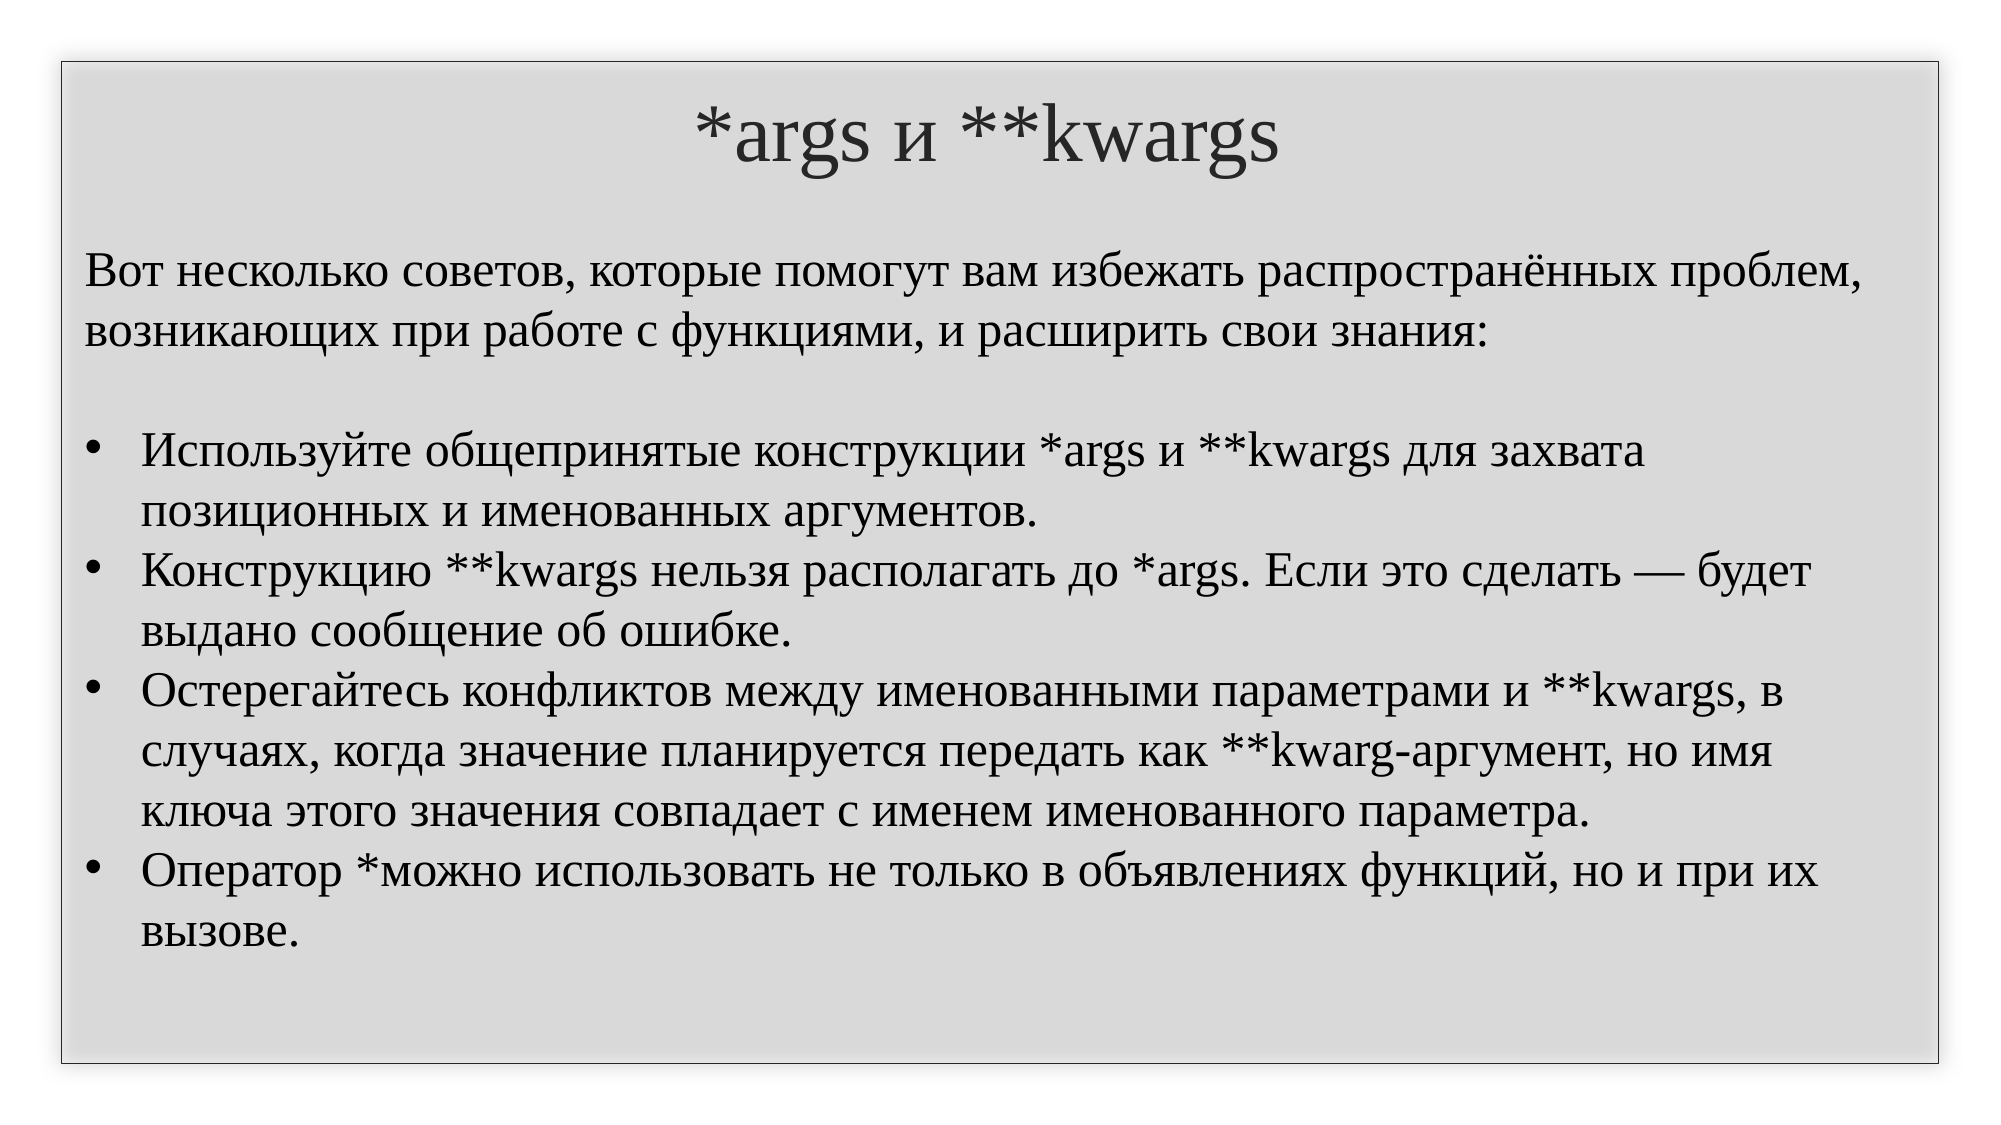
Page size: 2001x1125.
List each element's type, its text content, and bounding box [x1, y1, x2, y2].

text_box Вот несколько советов, которые помогут вам избежать распространённых проблем, возникающих при работе с функциями, и расширить свои знания: Используйте общепринятые конструкции *args и **kwargs для захвата позиционных и именованных аргументов. Конструкцию **kwargs нельзя располагать до *args. Если это сделать — будет выдано сообщение об ошибке. Остерегайтесь конфликтов между именованными параметрами и **kwargs, в случаях, когда значение планируется передать как **kwarg-аргумент, но имя ключа этого значения совпадает с именем именованного параметра. Оператор *можно использовать не только в объявлениях функций, но и при их вызове. [69, 228, 1931, 971]
title *args и **kwargs [162, 21, 1813, 228]
